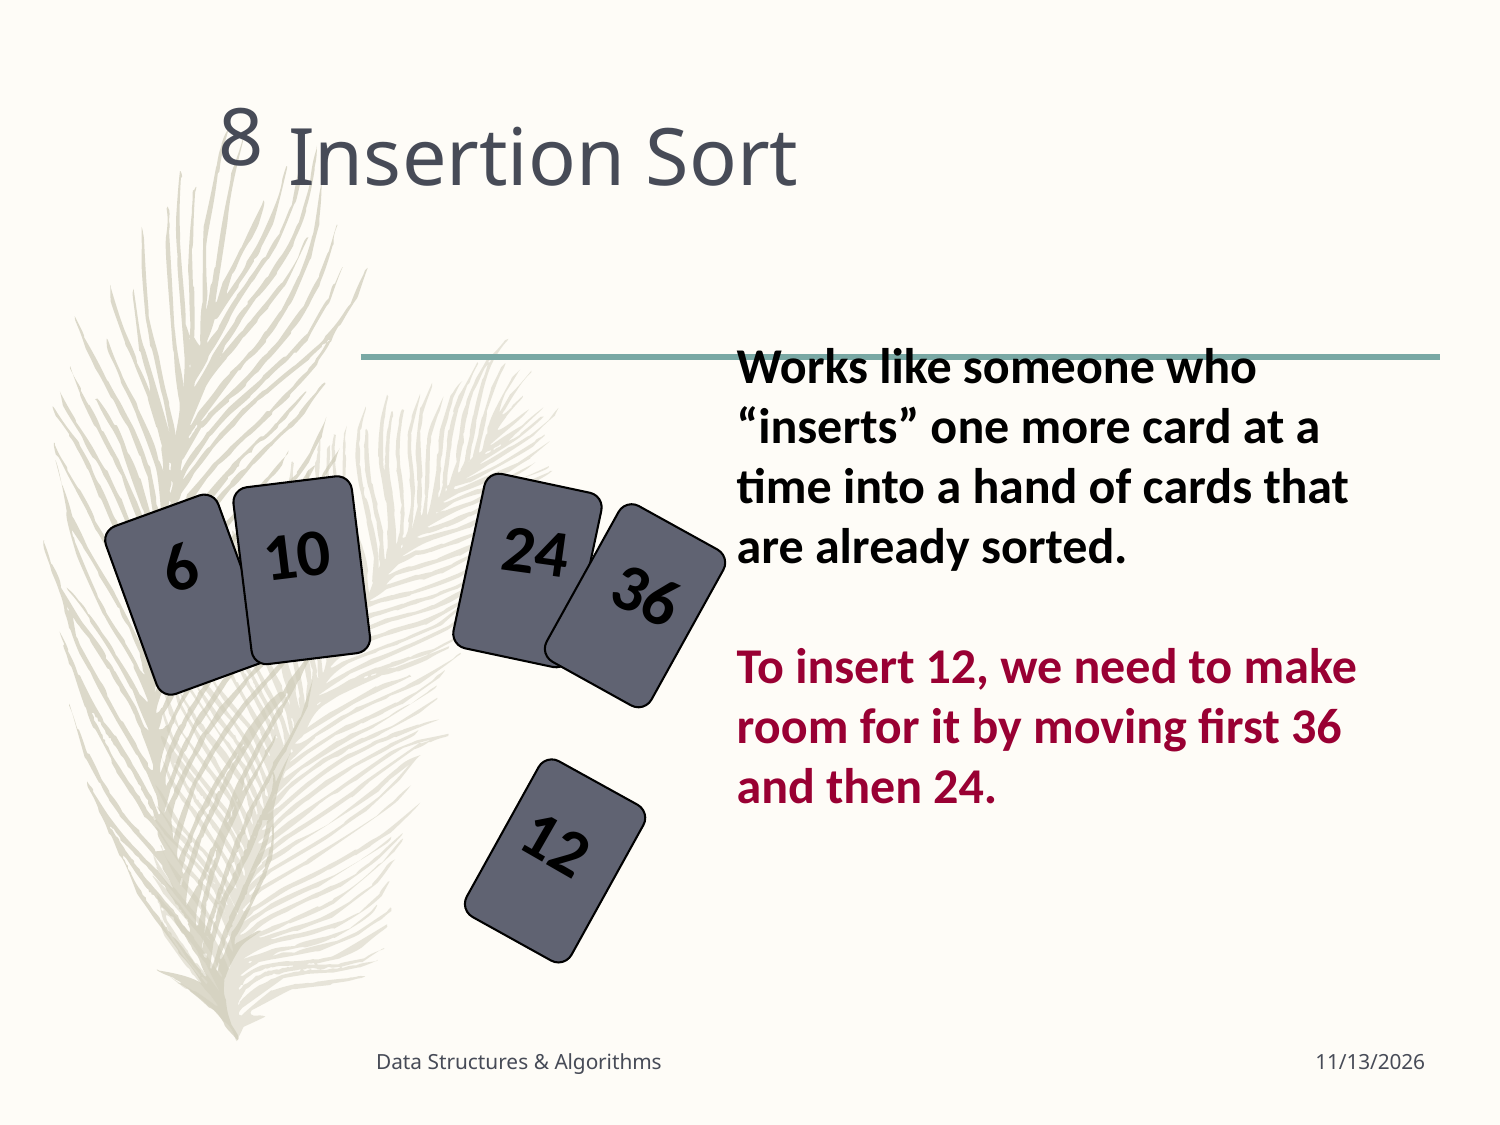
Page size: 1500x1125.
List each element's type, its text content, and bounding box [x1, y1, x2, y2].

text_box Works like someone who “inserts” one more card at a time into a hand of cards that are already sorted. To insert 12, we need to make room for it by moving first 36 and then 24. [721, 326, 1421, 822]
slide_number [1102, 1032, 1440, 1093]
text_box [467, 481, 702, 695]
text_box [464, 759, 646, 963]
text_box 10 [241, 498, 351, 605]
title Insertion Sort [273, 23, 1240, 212]
text_box 6 [132, 508, 225, 619]
slide_number 8 [46, 102, 279, 203]
footer Data Structures & Algorithms [360, 1032, 1059, 1093]
text_box [233, 476, 370, 665]
text_box 12 [492, 774, 625, 906]
text_box [105, 494, 260, 695]
